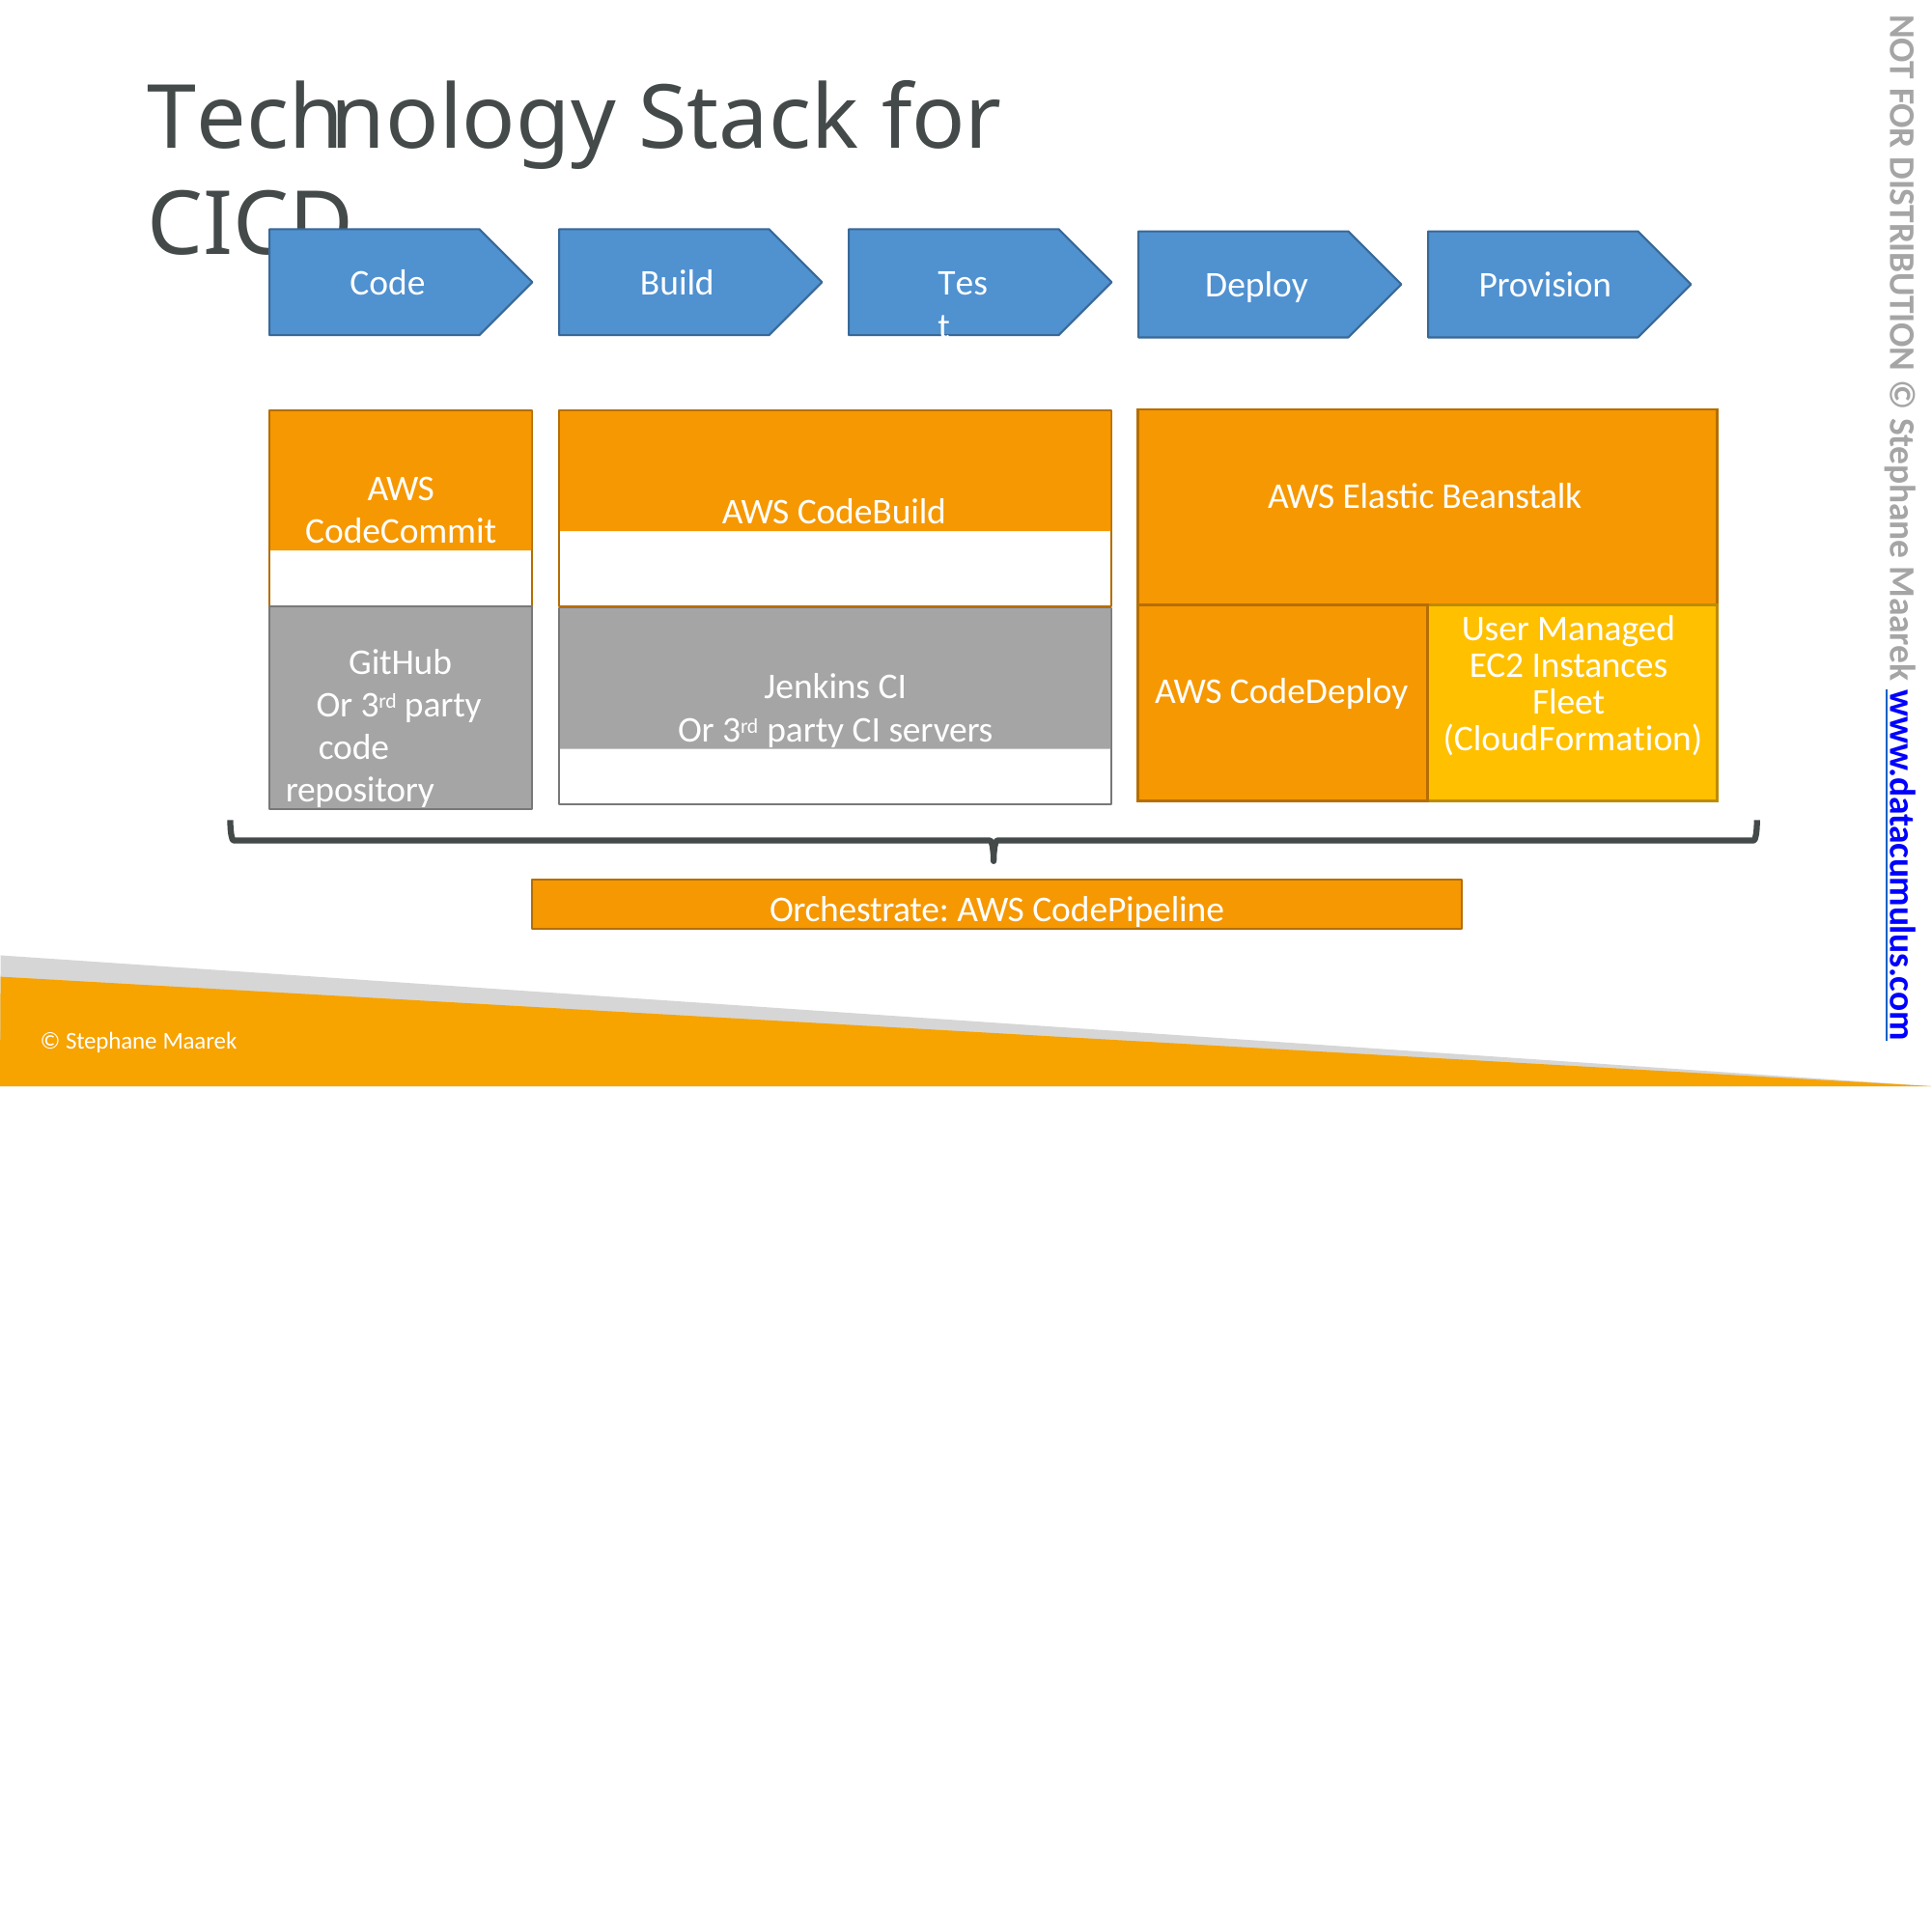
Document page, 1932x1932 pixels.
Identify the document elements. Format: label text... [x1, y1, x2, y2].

text_box GitHub Or 3rd party code repository [269, 605, 533, 810]
text_box NOT FOR DISTRIBUTION © Stephane Maarek www.datacumulus.com [1877, 12, 1926, 1051]
text_box AWS CodeBuild [560, 410, 1111, 532]
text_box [847, 227, 1113, 337]
table_header AWS Elastic Beanstalk [1139, 410, 1716, 603]
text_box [557, 227, 824, 337]
text_box © Stephane Maarek [38, 1022, 241, 1054]
text_box Jenkins CI Or 3rd party CI servers [560, 608, 1111, 749]
text_box [559, 409, 1112, 606]
text_box Orchestrate: AWS CodePipeline [532, 879, 1462, 929]
title Technology Stack for CICD [145, 58, 1099, 383]
table_cell AWS CodeDeploy [1139, 606, 1426, 799]
text_box AWS CodeCommit [270, 411, 532, 551]
text_box [230, 820, 1757, 861]
text_box [559, 608, 1112, 804]
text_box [1136, 230, 1403, 339]
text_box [1426, 230, 1693, 339]
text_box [267, 227, 534, 337]
text_box [269, 409, 533, 605]
table_cell User Managed EC2 Instances Fleet (CloudFormation) [1429, 606, 1716, 799]
